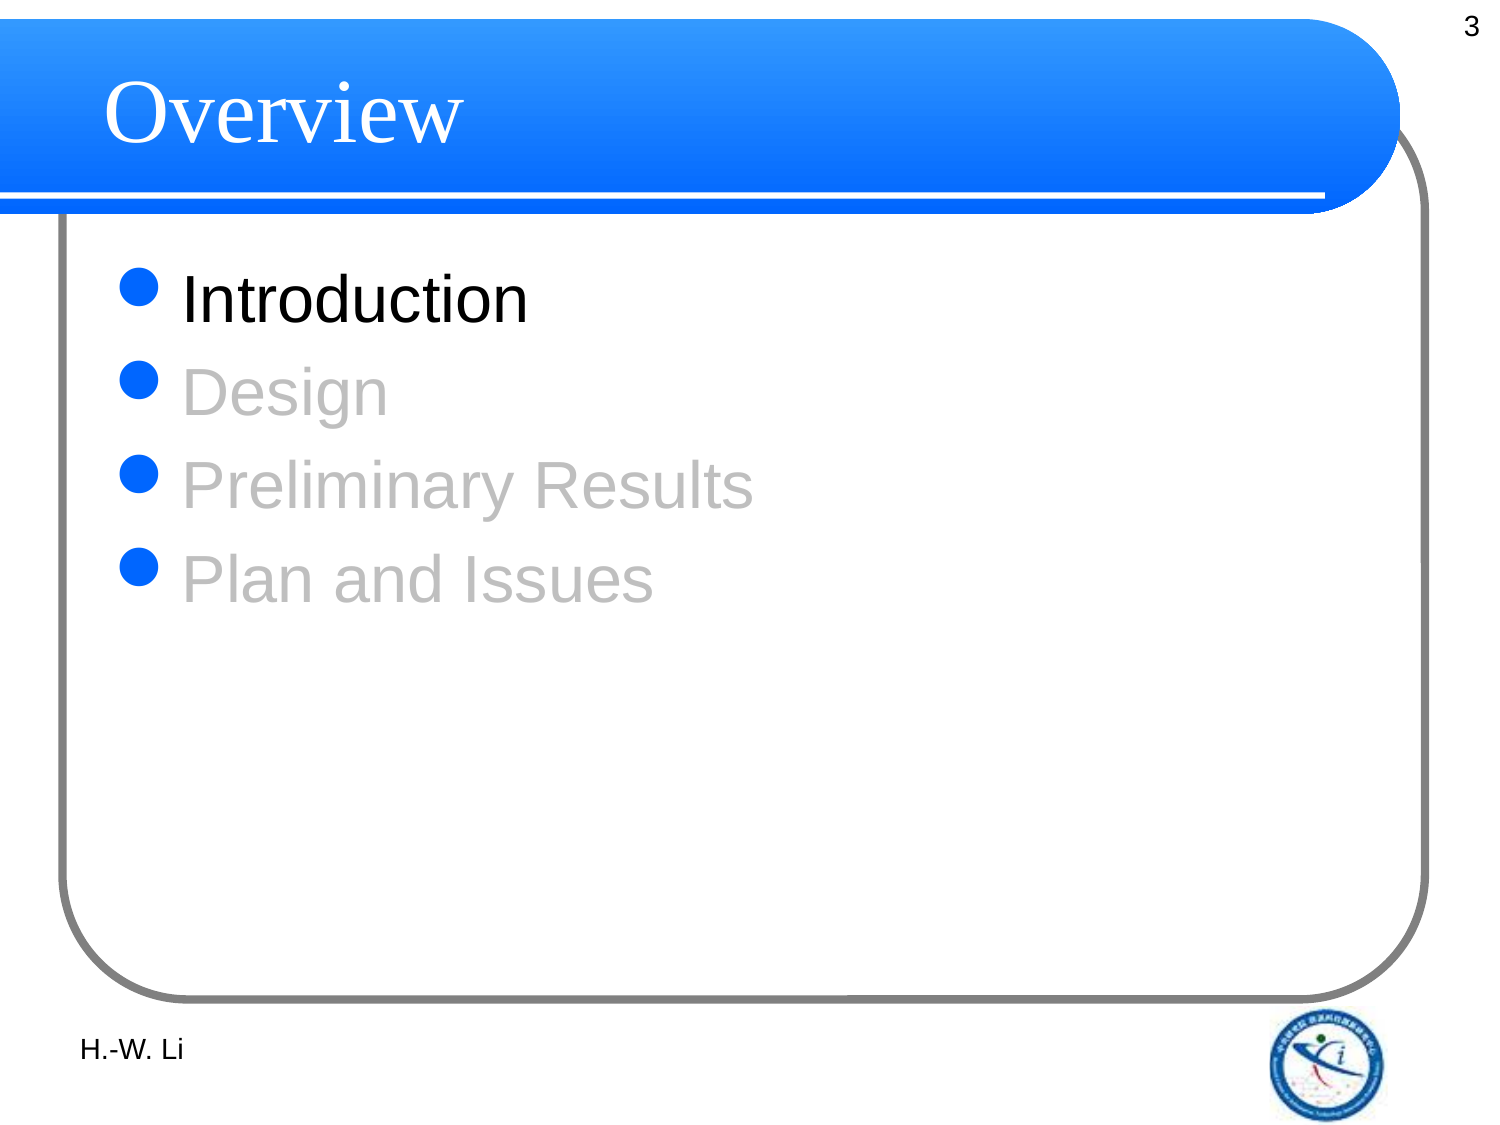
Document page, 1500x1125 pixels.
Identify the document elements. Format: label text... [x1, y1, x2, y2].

slide_number 3 [1353, 0, 1496, 79]
list Introduction Design Preliminary Results Plan and Issues [99, 248, 1400, 1052]
title Overview [88, 31, 1345, 181]
footer H.-W. Li [64, 1023, 540, 1102]
picture [1269, 1052, 1388, 1125]
